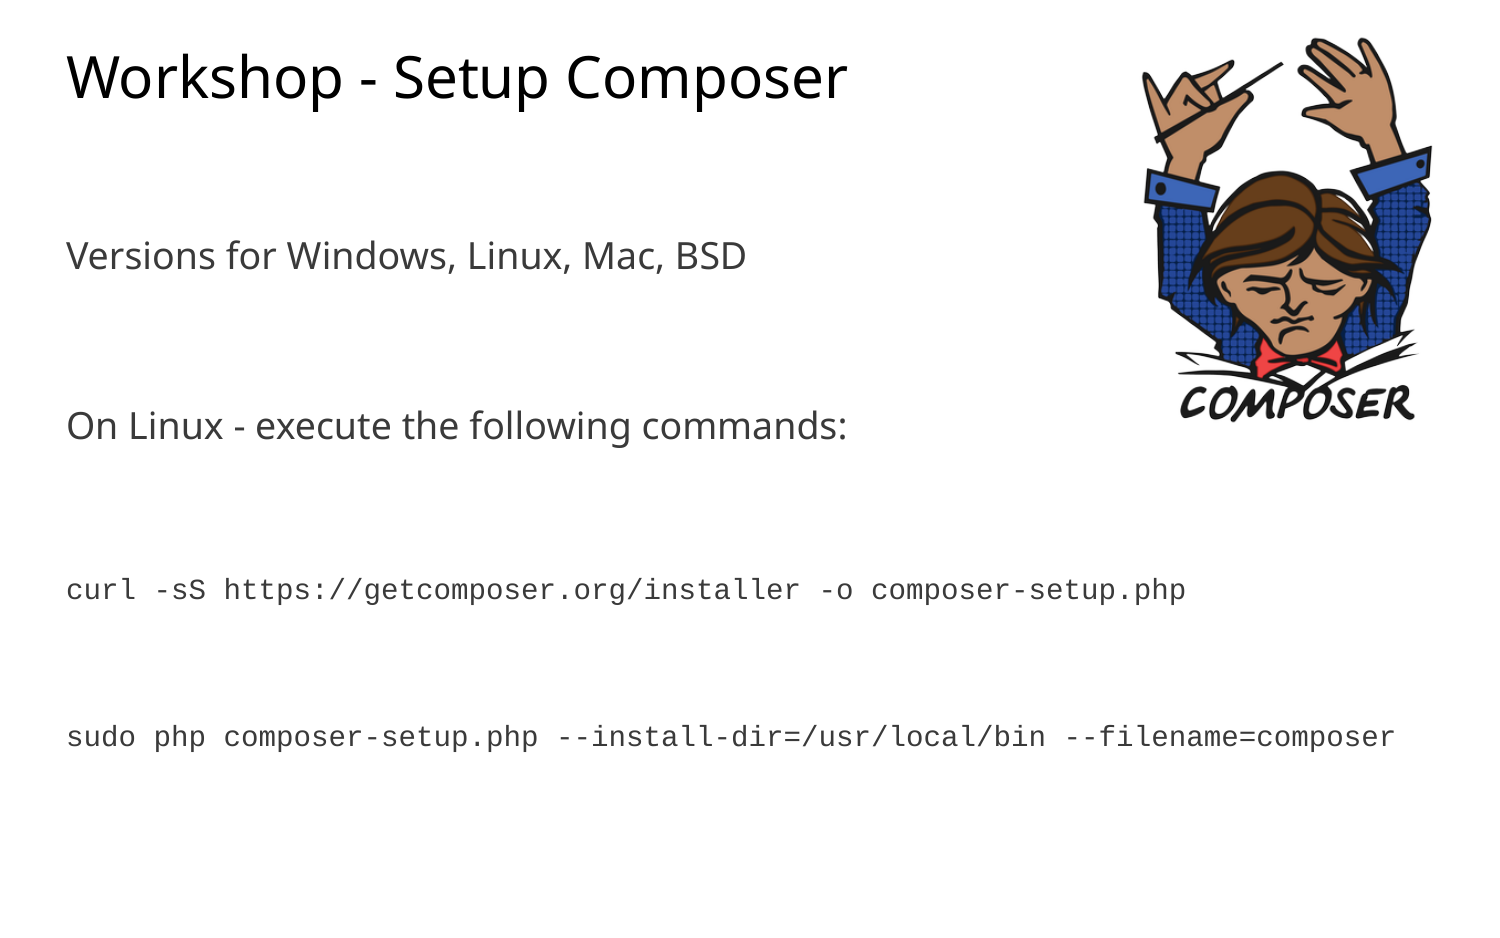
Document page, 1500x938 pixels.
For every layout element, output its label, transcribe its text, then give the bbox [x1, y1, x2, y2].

list Versions for Windows, Linux, Mac, BSD On Linux - execute the following commands: curl -sS https://getcomposer.org/installer -o composer-setup.php sudo php composer-setup.php --install-dir=/usr/local/bin --filename=composer [51, 210, 1449, 833]
title Workshop - Setup Composer [51, 25, 1449, 131]
picture [1128, 33, 1450, 427]
